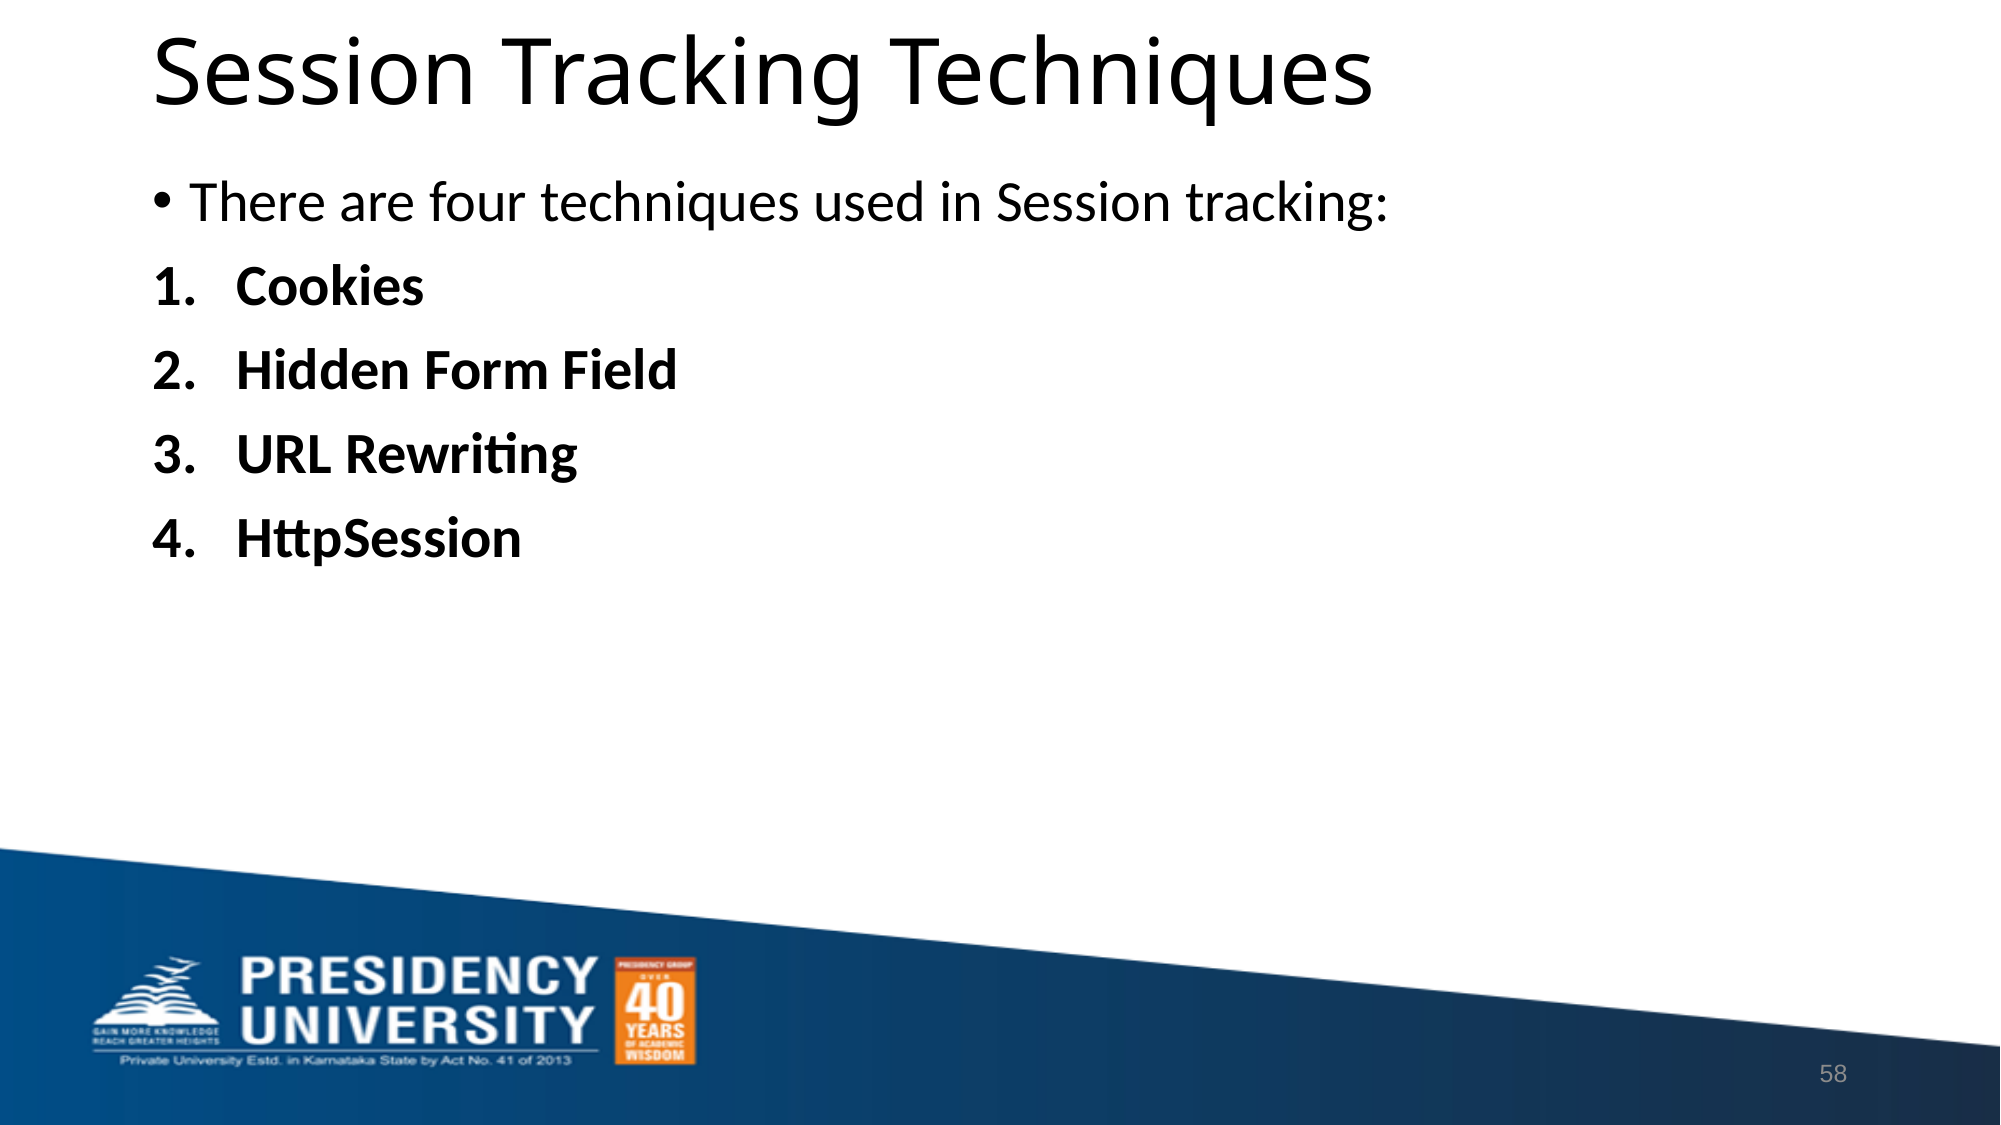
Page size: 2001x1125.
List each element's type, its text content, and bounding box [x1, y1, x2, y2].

picture [0, 845, 2000, 1125]
title Session Tracking Techniques [137, 59, 1863, 164]
list There are four techniques used in Session tracking: Cookies Hidden Form Field URL Rewriting HttpSession [137, 164, 1863, 1014]
slide_number 58 [1412, 1042, 1863, 1103]
